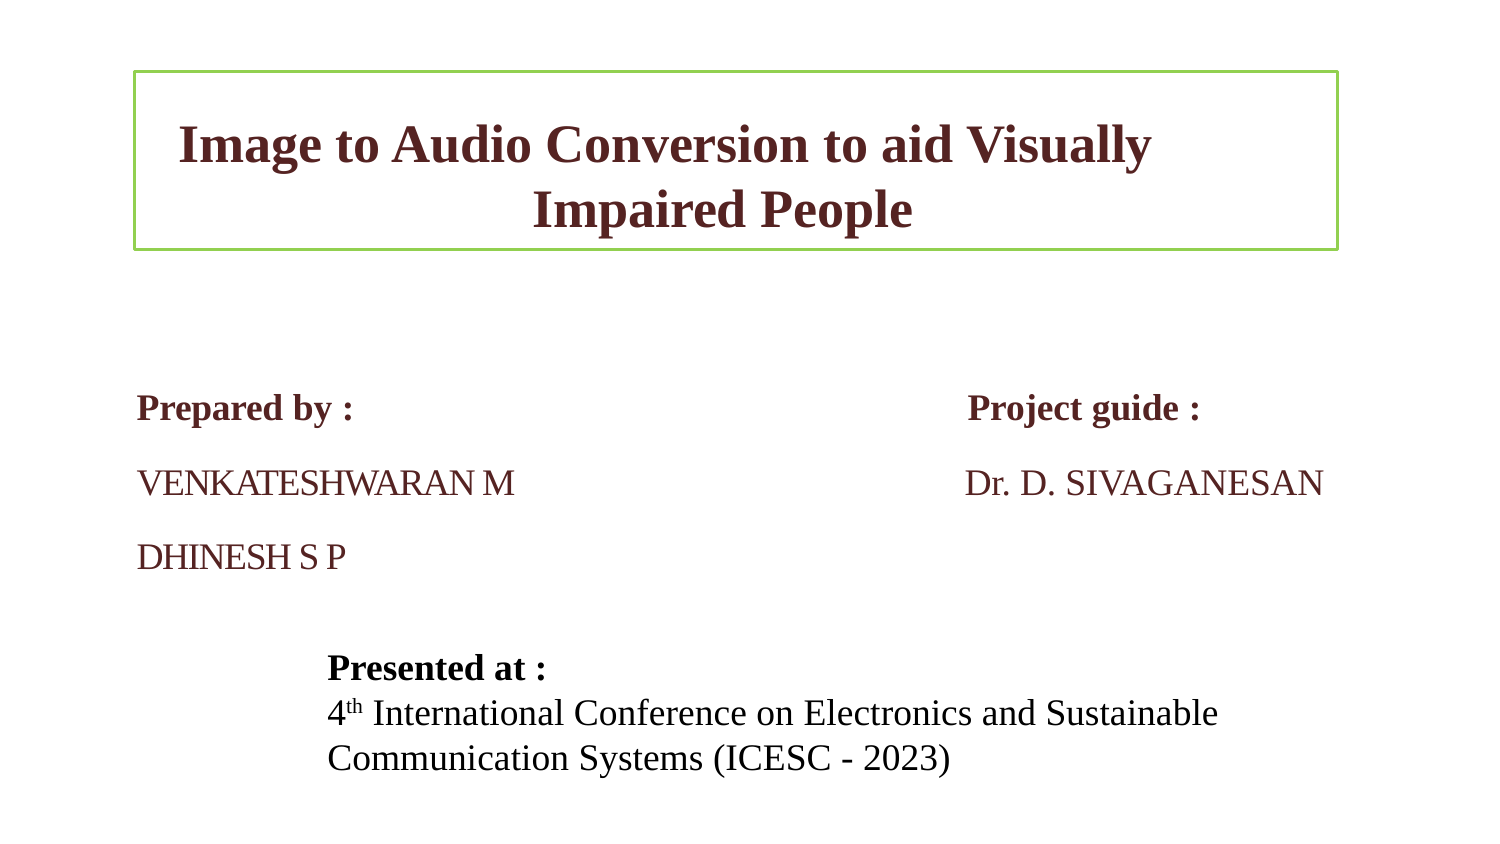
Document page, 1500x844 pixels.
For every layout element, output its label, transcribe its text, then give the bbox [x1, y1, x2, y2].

text_box Presented at : 4th International Conference on Electronics and Sustainable Communication Systems (ICESC - 2023) [312, 635, 1238, 785]
text_box Project guide : Dr. D. SIVAGANESAN [962, 381, 1325, 504]
text_box Prepared by : VENKATESHWARAN M DHINESH S P [134, 381, 653, 578]
title Image to Audio Conversion to aid Visually Impaired People [134, 71, 1338, 250]
